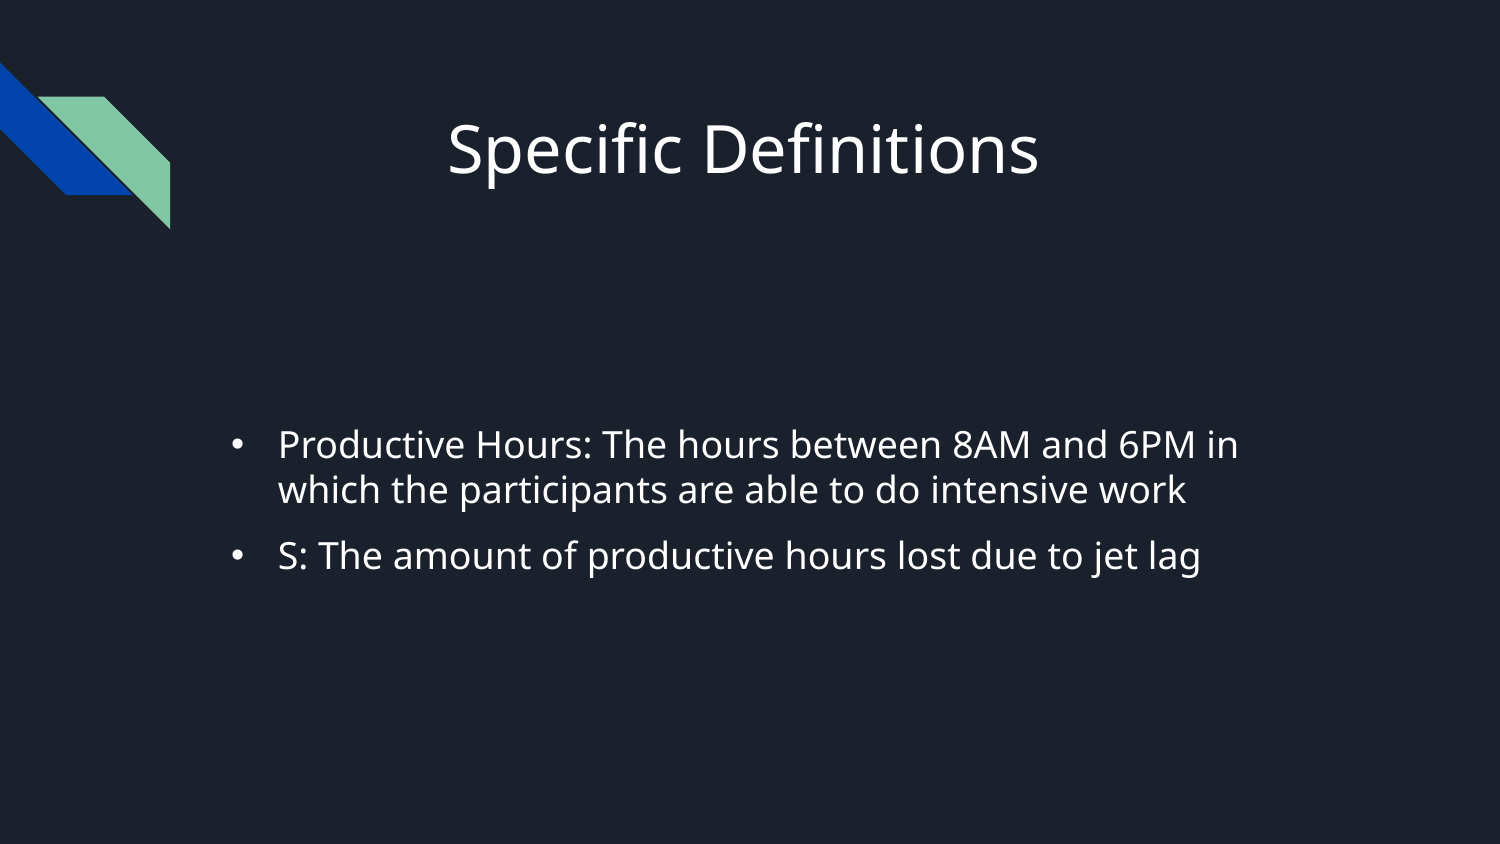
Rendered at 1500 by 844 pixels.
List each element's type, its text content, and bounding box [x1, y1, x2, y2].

title Specific Definitions [167, 71, 1322, 222]
list Productive Hours: The hours between 8AM and 6PM in which the participants are able to do intensive work S: The amount of productive hours lost due to jet lag [178, 260, 1334, 738]
